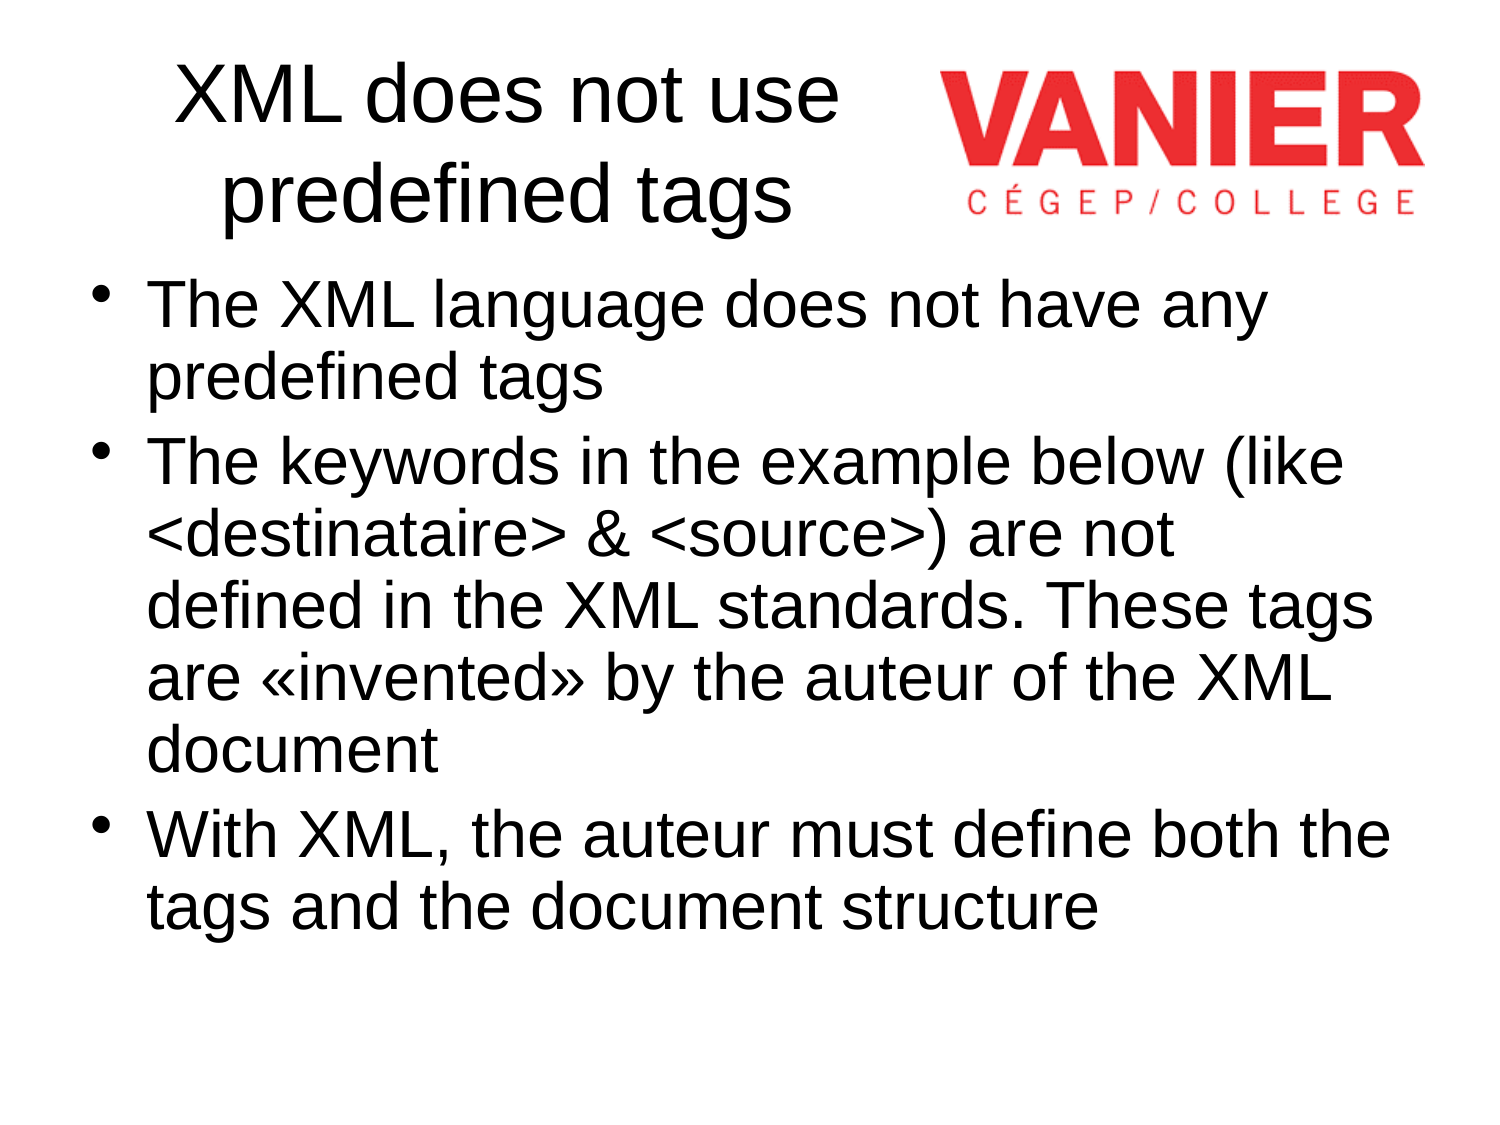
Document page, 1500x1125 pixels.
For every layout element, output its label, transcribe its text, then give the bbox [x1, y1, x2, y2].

list The XML language does not have any predefined tags The keywords in the example below (like <destinataire> & <source>) are not defined in the XML standards. These tags are «invented» by the auteur of the XML document With XML, the auteur must define both the tags and the document structure [75, 262, 1425, 1005]
title XML does not use predefined tags [75, 45, 941, 233]
picture [941, 45, 1425, 233]
